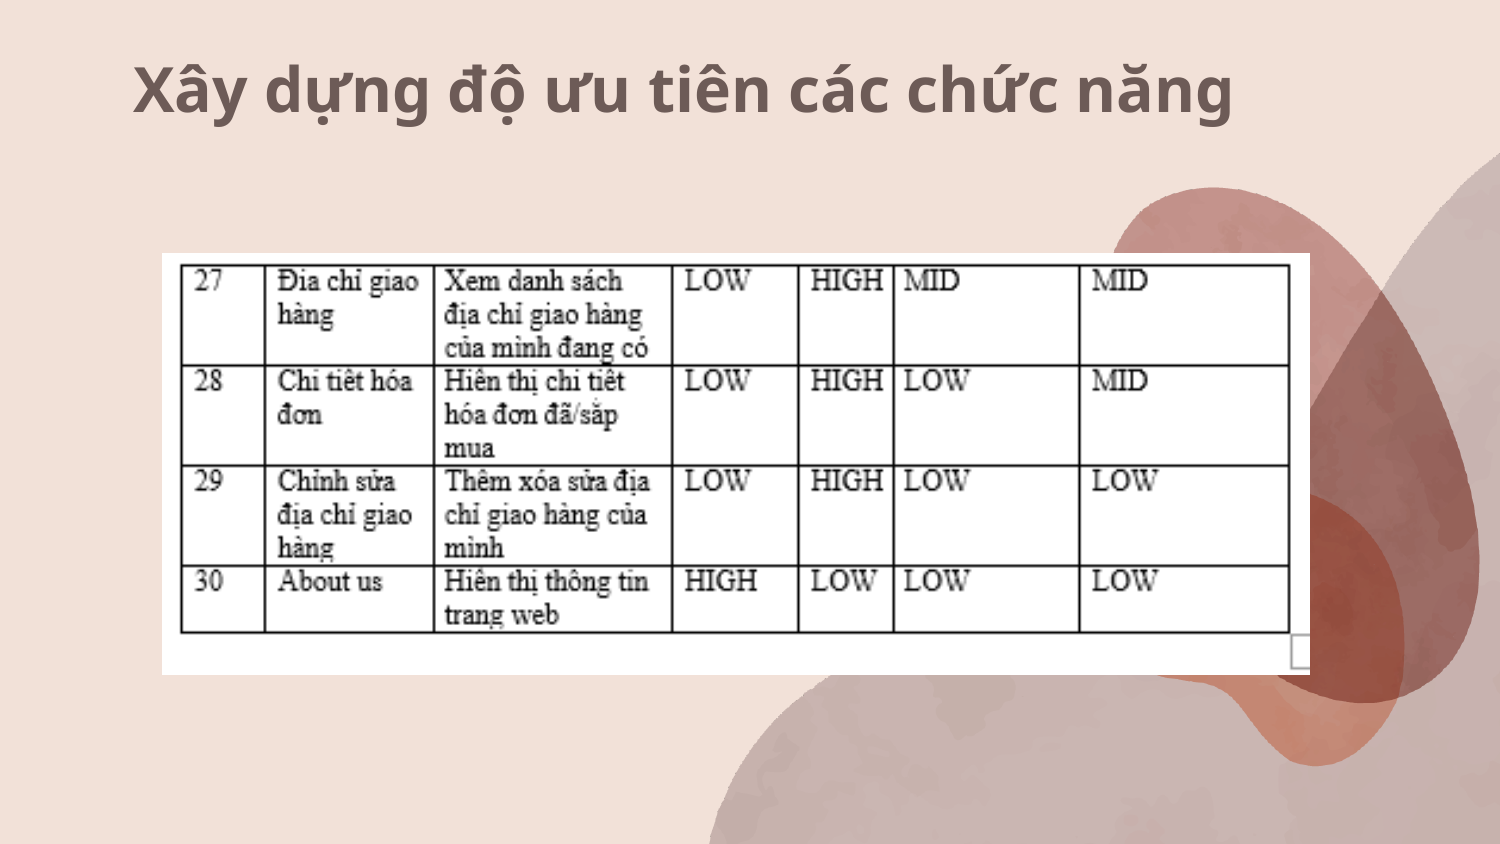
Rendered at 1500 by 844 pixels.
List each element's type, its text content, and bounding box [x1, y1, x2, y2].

picture [0, 0, 1500, 844]
title Xây dựng độ ưu tiên các chức năng [118, 35, 1382, 130]
